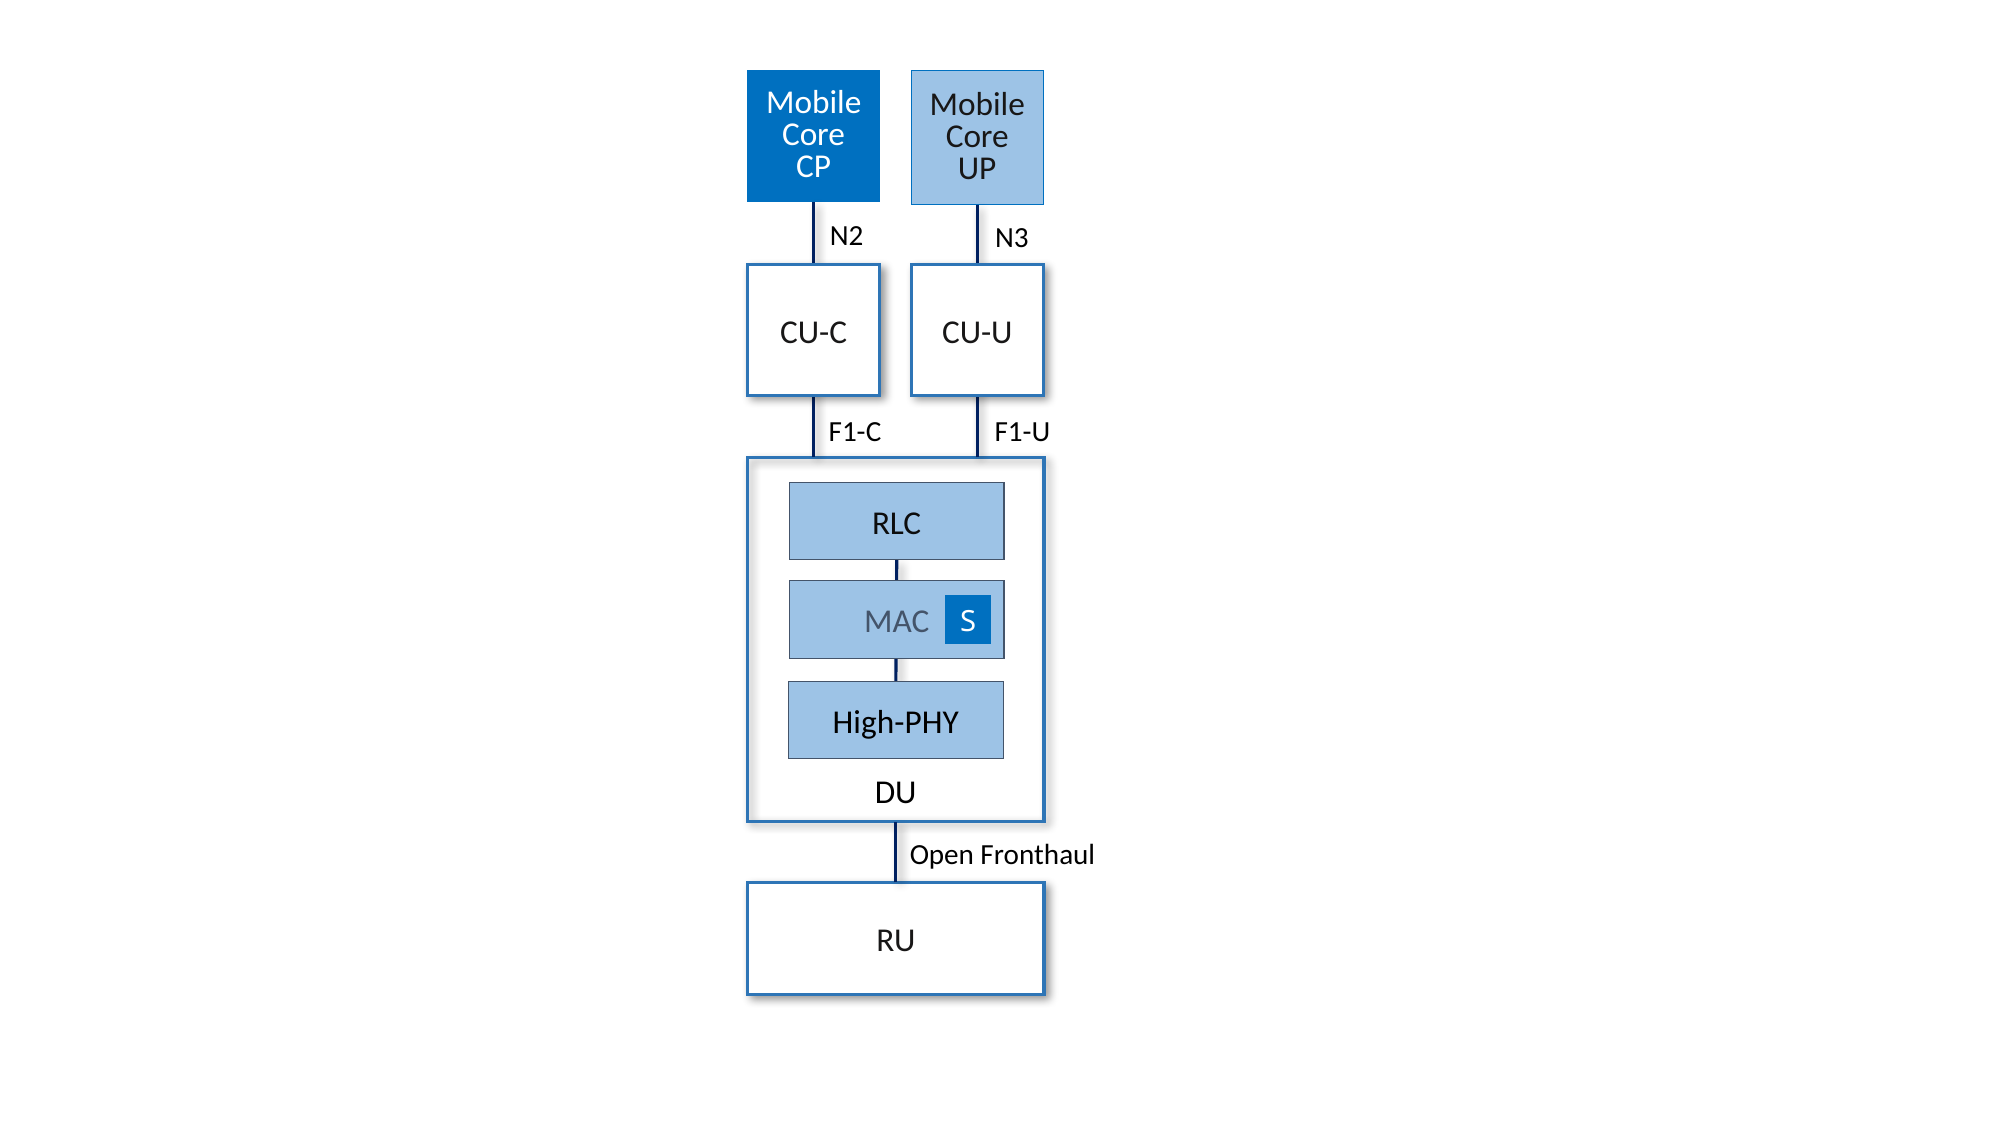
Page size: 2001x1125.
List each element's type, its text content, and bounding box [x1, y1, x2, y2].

text_box [746, 456, 1045, 823]
text_box F1-C [814, 404, 897, 455]
text_box CU-C [746, 263, 881, 397]
text_box RU [746, 881, 1045, 996]
text_box N3 [980, 210, 1044, 261]
text_box DU [860, 762, 932, 818]
text_box CU-U [910, 263, 1044, 397]
text_box High-PHY [788, 681, 1004, 759]
text_box N2 [815, 208, 879, 259]
text_box S [945, 595, 991, 644]
text_box F1-U [979, 404, 1066, 455]
text_box Open Fronthaul [896, 828, 1111, 878]
text_box RLC [789, 482, 1005, 560]
text_box Mobile Core CP [747, 70, 880, 202]
text_box Mobile Core UP [911, 70, 1044, 205]
